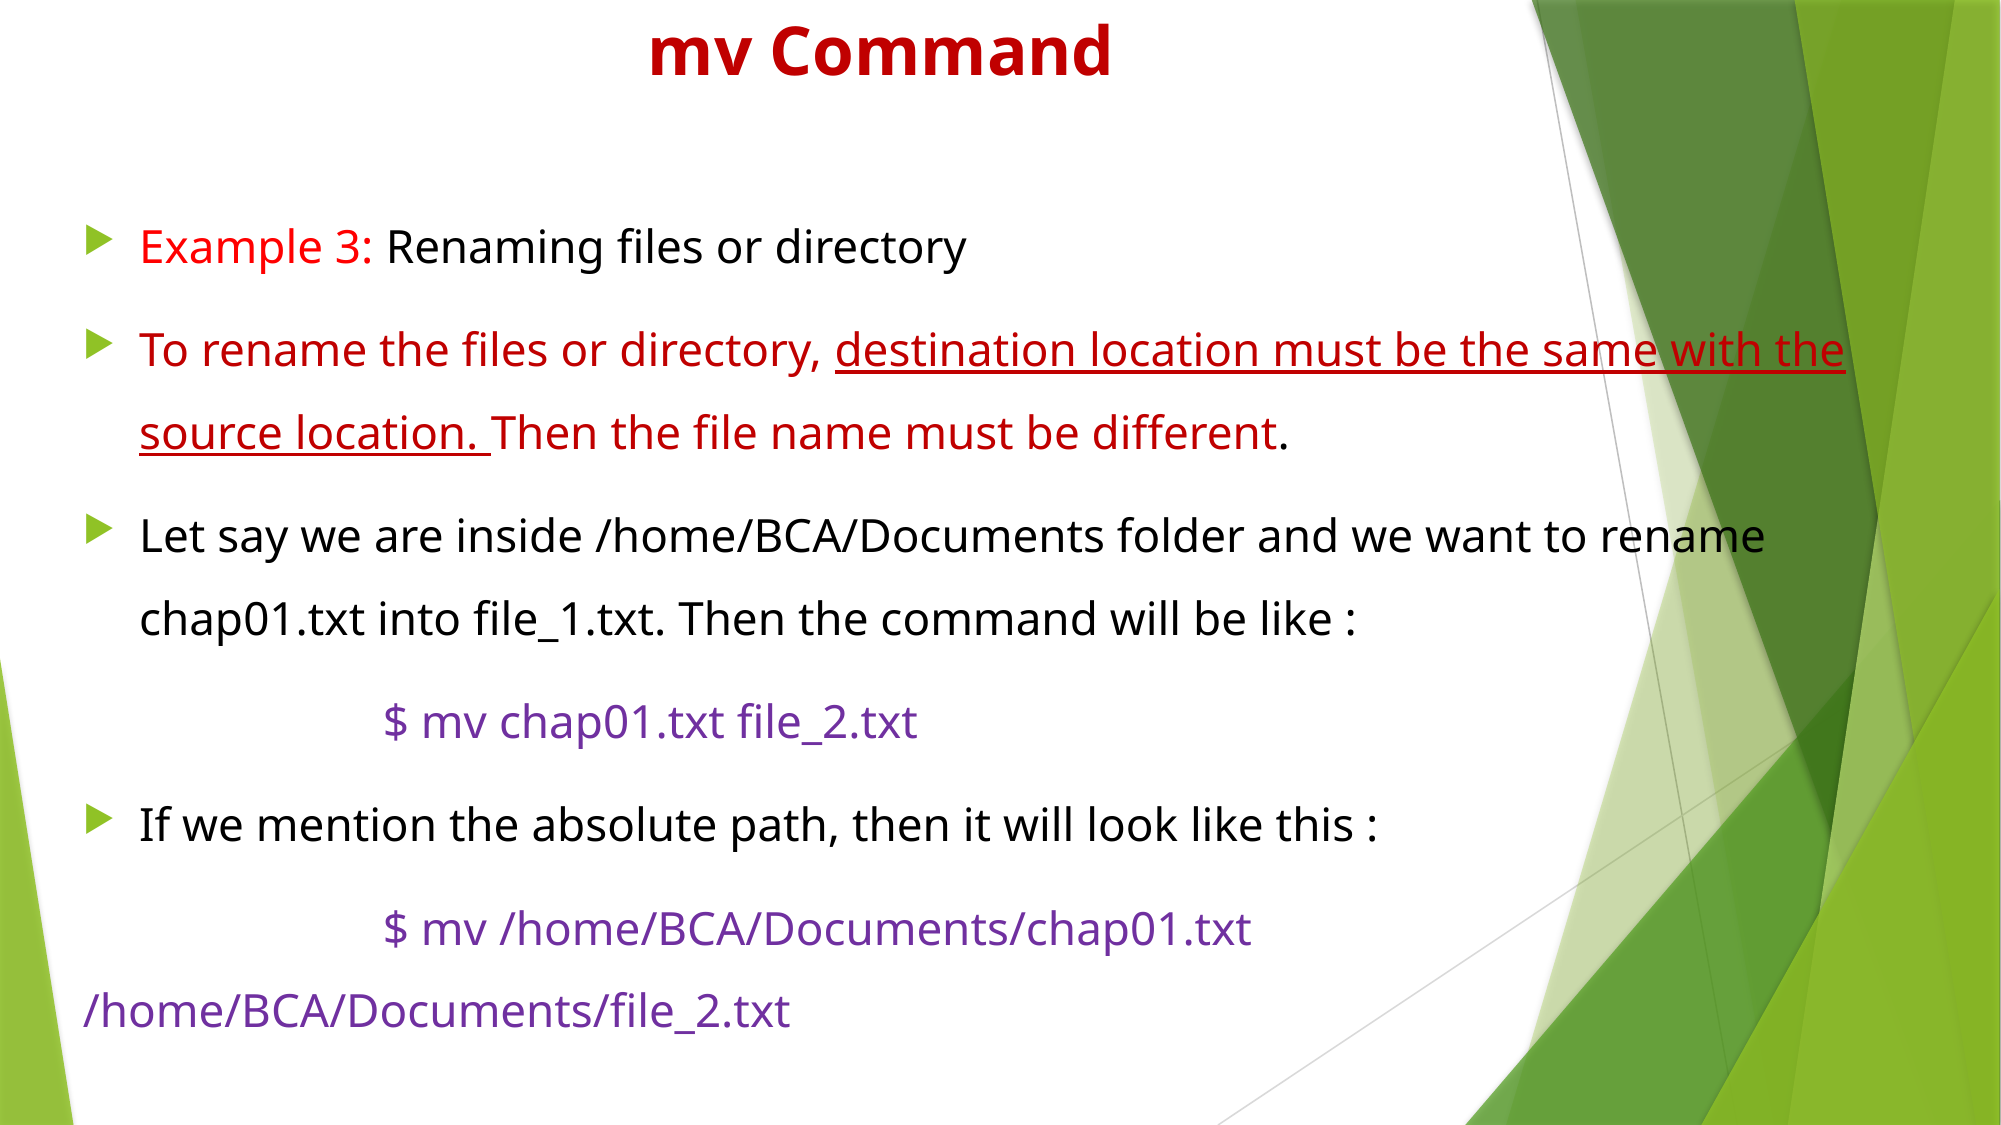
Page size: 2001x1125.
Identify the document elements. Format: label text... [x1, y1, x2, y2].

title mv Command [633, 0, 1311, 97]
list Example 3: Renaming files or directory To rename the files or directory, destination location must be the same with the source location. Then the file name must be different. Let say we are inside /home/BCA/Documents folder and we want to rename chap01.txt into file_1.txt. Then the command will be like : $ mv chap01.txt file_2.txt If we mention the absolute path, then it will look like this : $ mv /home/BCA/Documents/chap01.txt /home/BCA/Documents/file_2.txt [67, 182, 1874, 1105]
